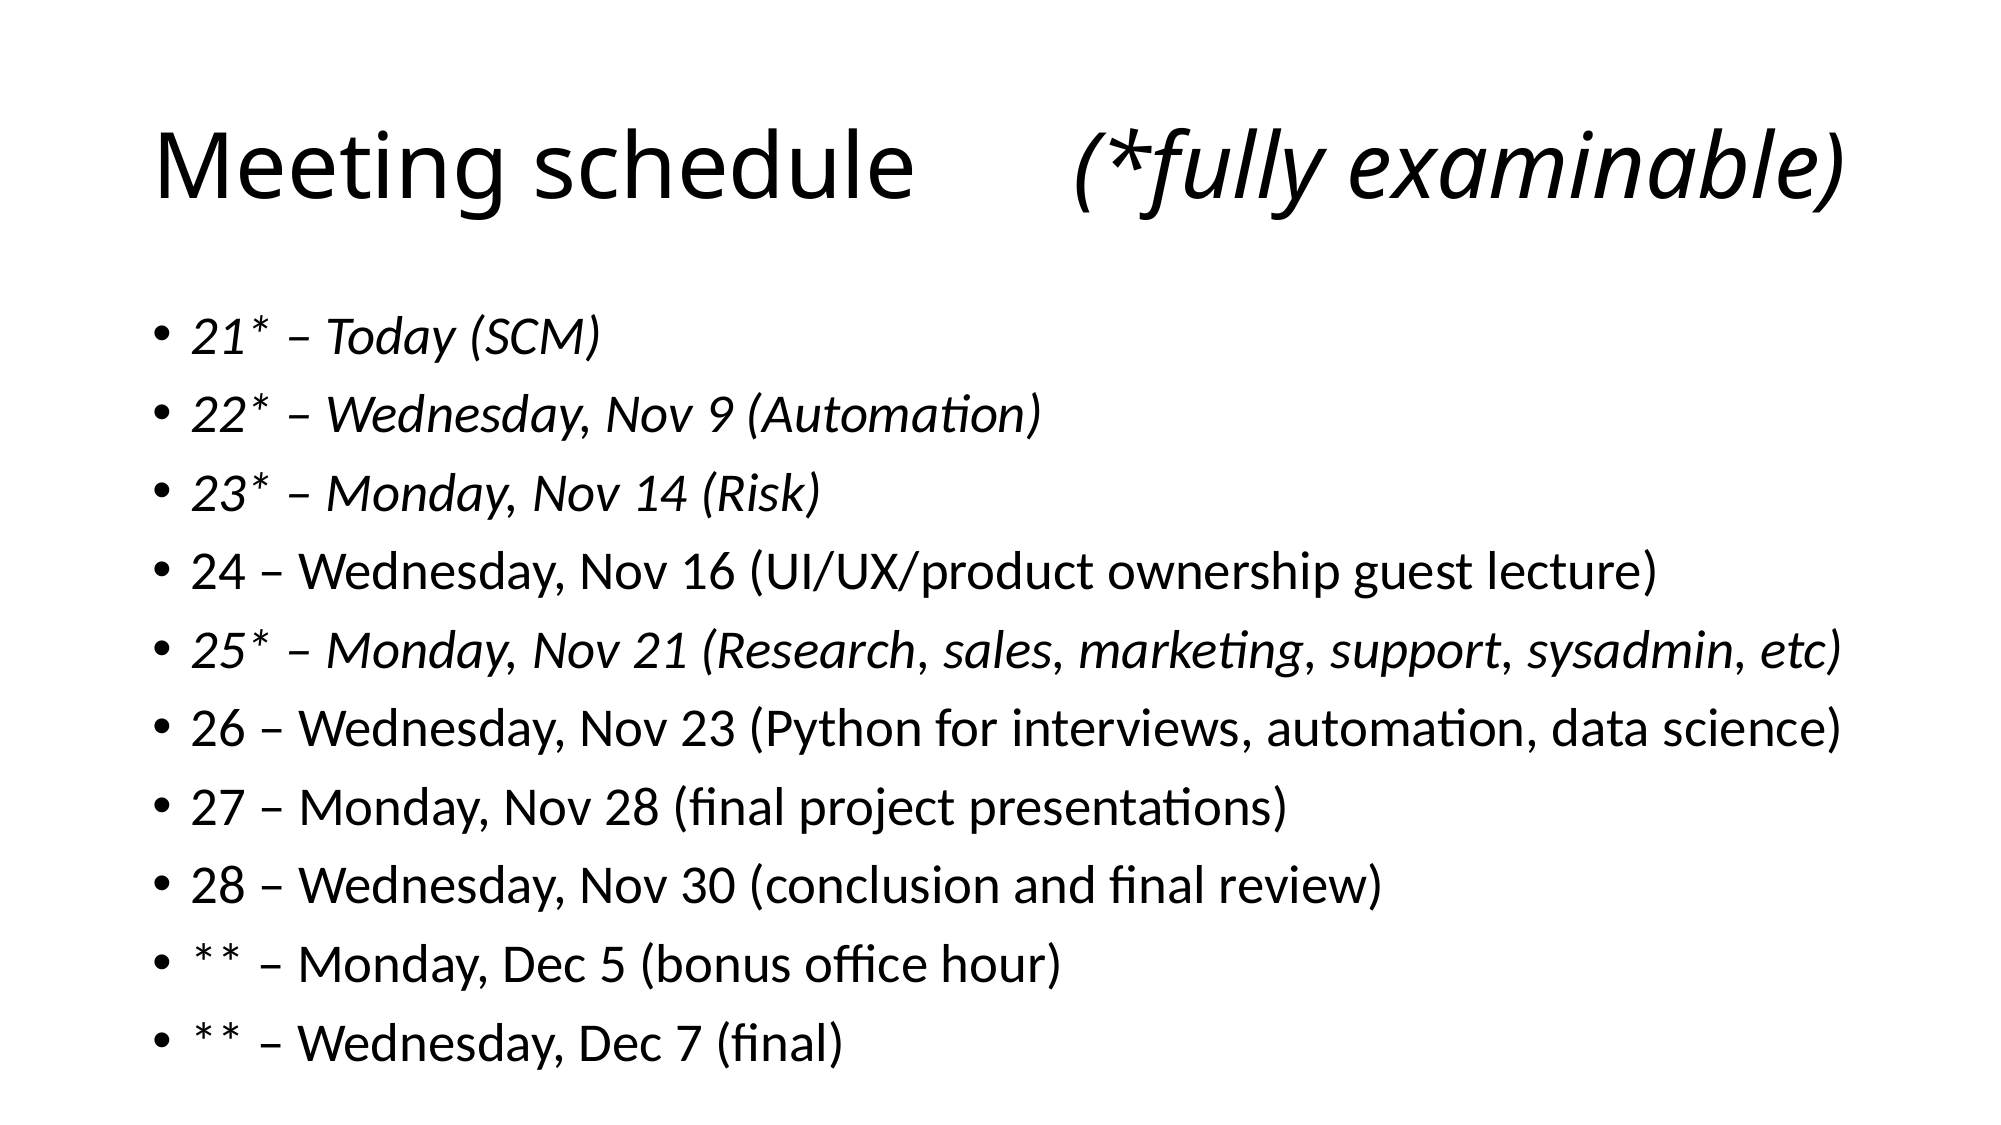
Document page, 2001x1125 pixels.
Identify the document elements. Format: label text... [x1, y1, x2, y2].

text_box (*fully examinable) [137, 60, 1863, 278]
list 21* – Today (SCM) 22* – Wednesday, Nov 9 (Automation) 23* – Monday, Nov 14 (Risk) 24 – Wednesday, Nov 16 (UI/UX/product ownership guest lecture) 25* – Monday, Nov 21 (Research, sales, marketing, support, sysadmin, etc) 26 – Wednesday, Nov 23 (Python for interviews, automation, data science) 27 – Monday, Nov 28 (final project presentations) 28 – Wednesday, Nov 30 (conclusion and final review) ** – Monday, Dec 5 (bonus office hour) ** – Wednesday, Dec 7 (final) [137, 299, 1863, 1125]
